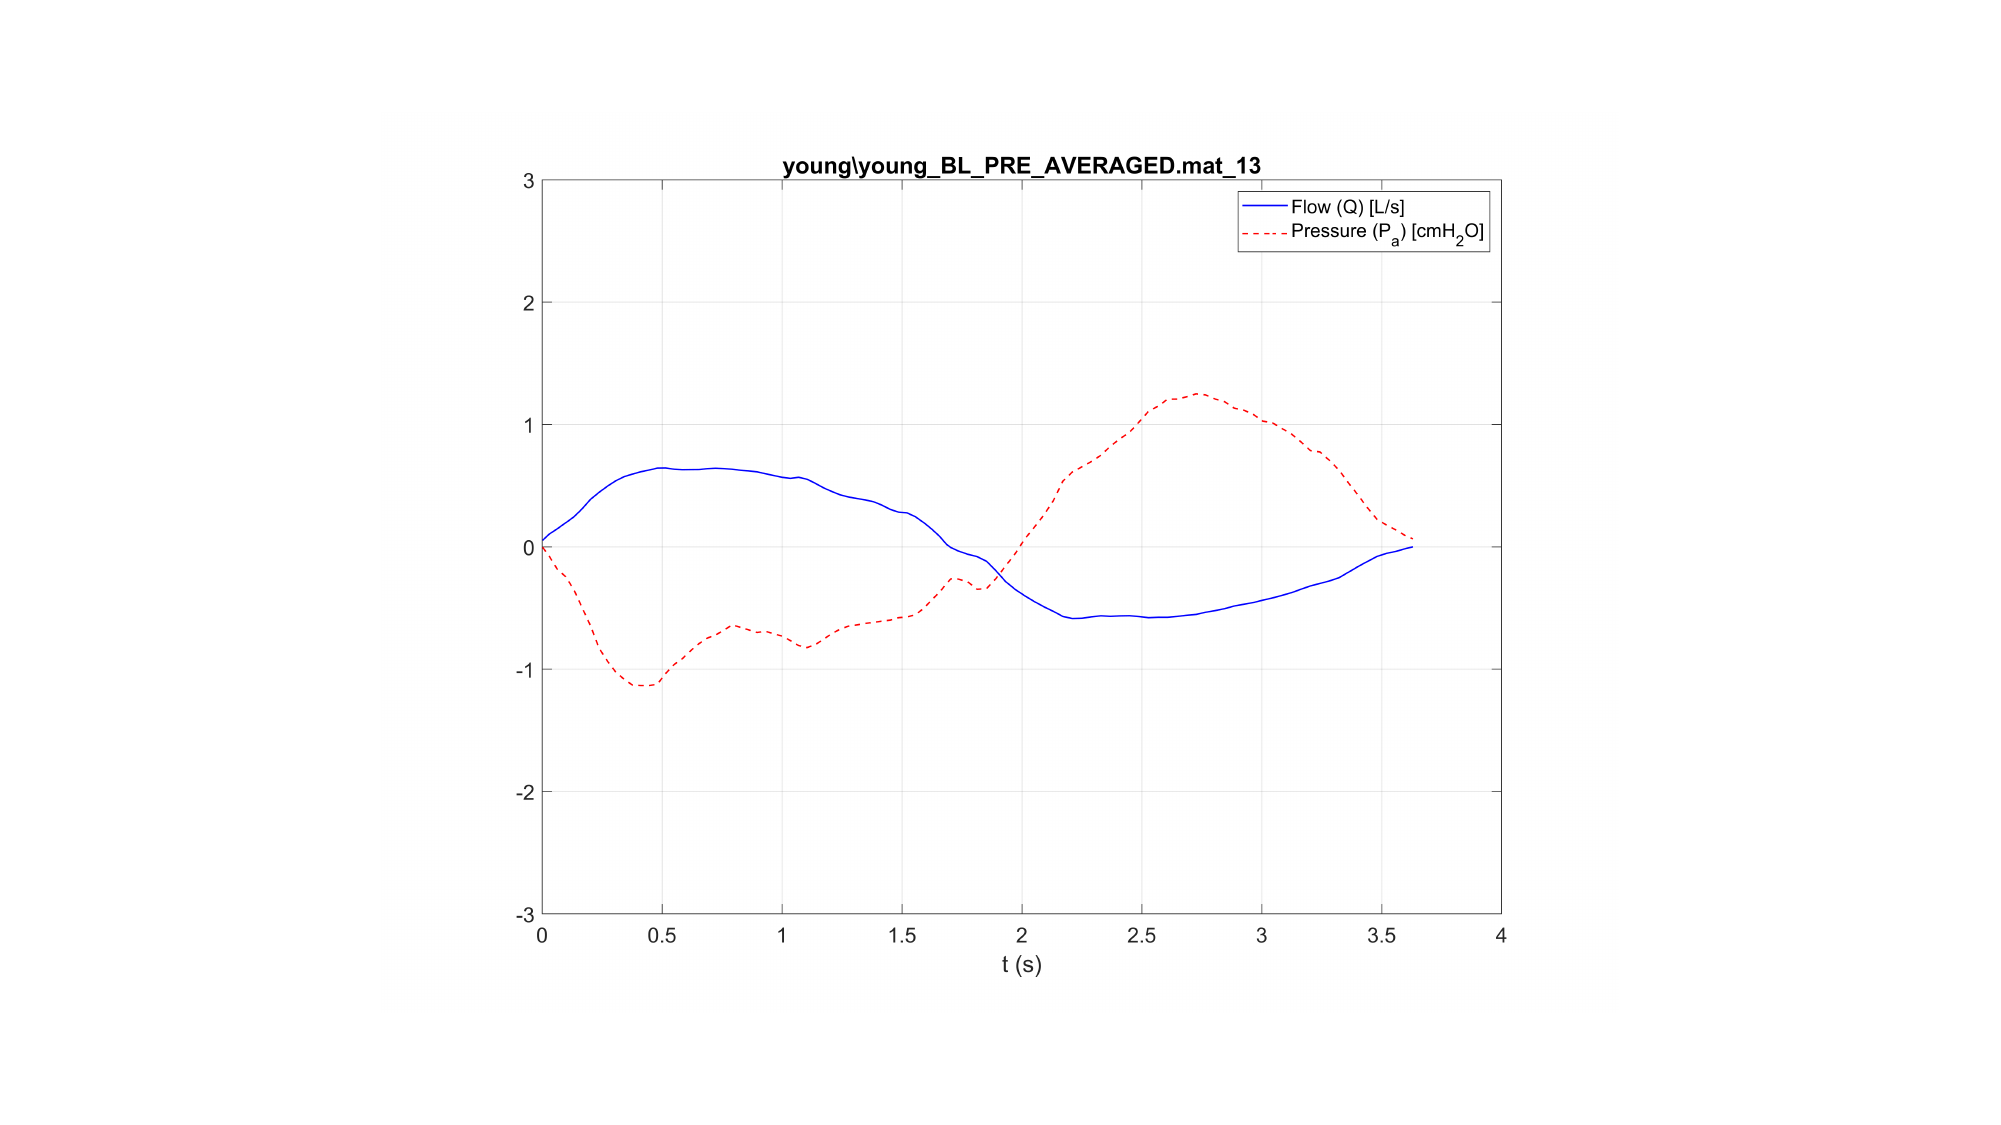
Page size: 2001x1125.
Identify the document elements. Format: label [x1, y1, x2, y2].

picture [381, 112, 1619, 1013]
